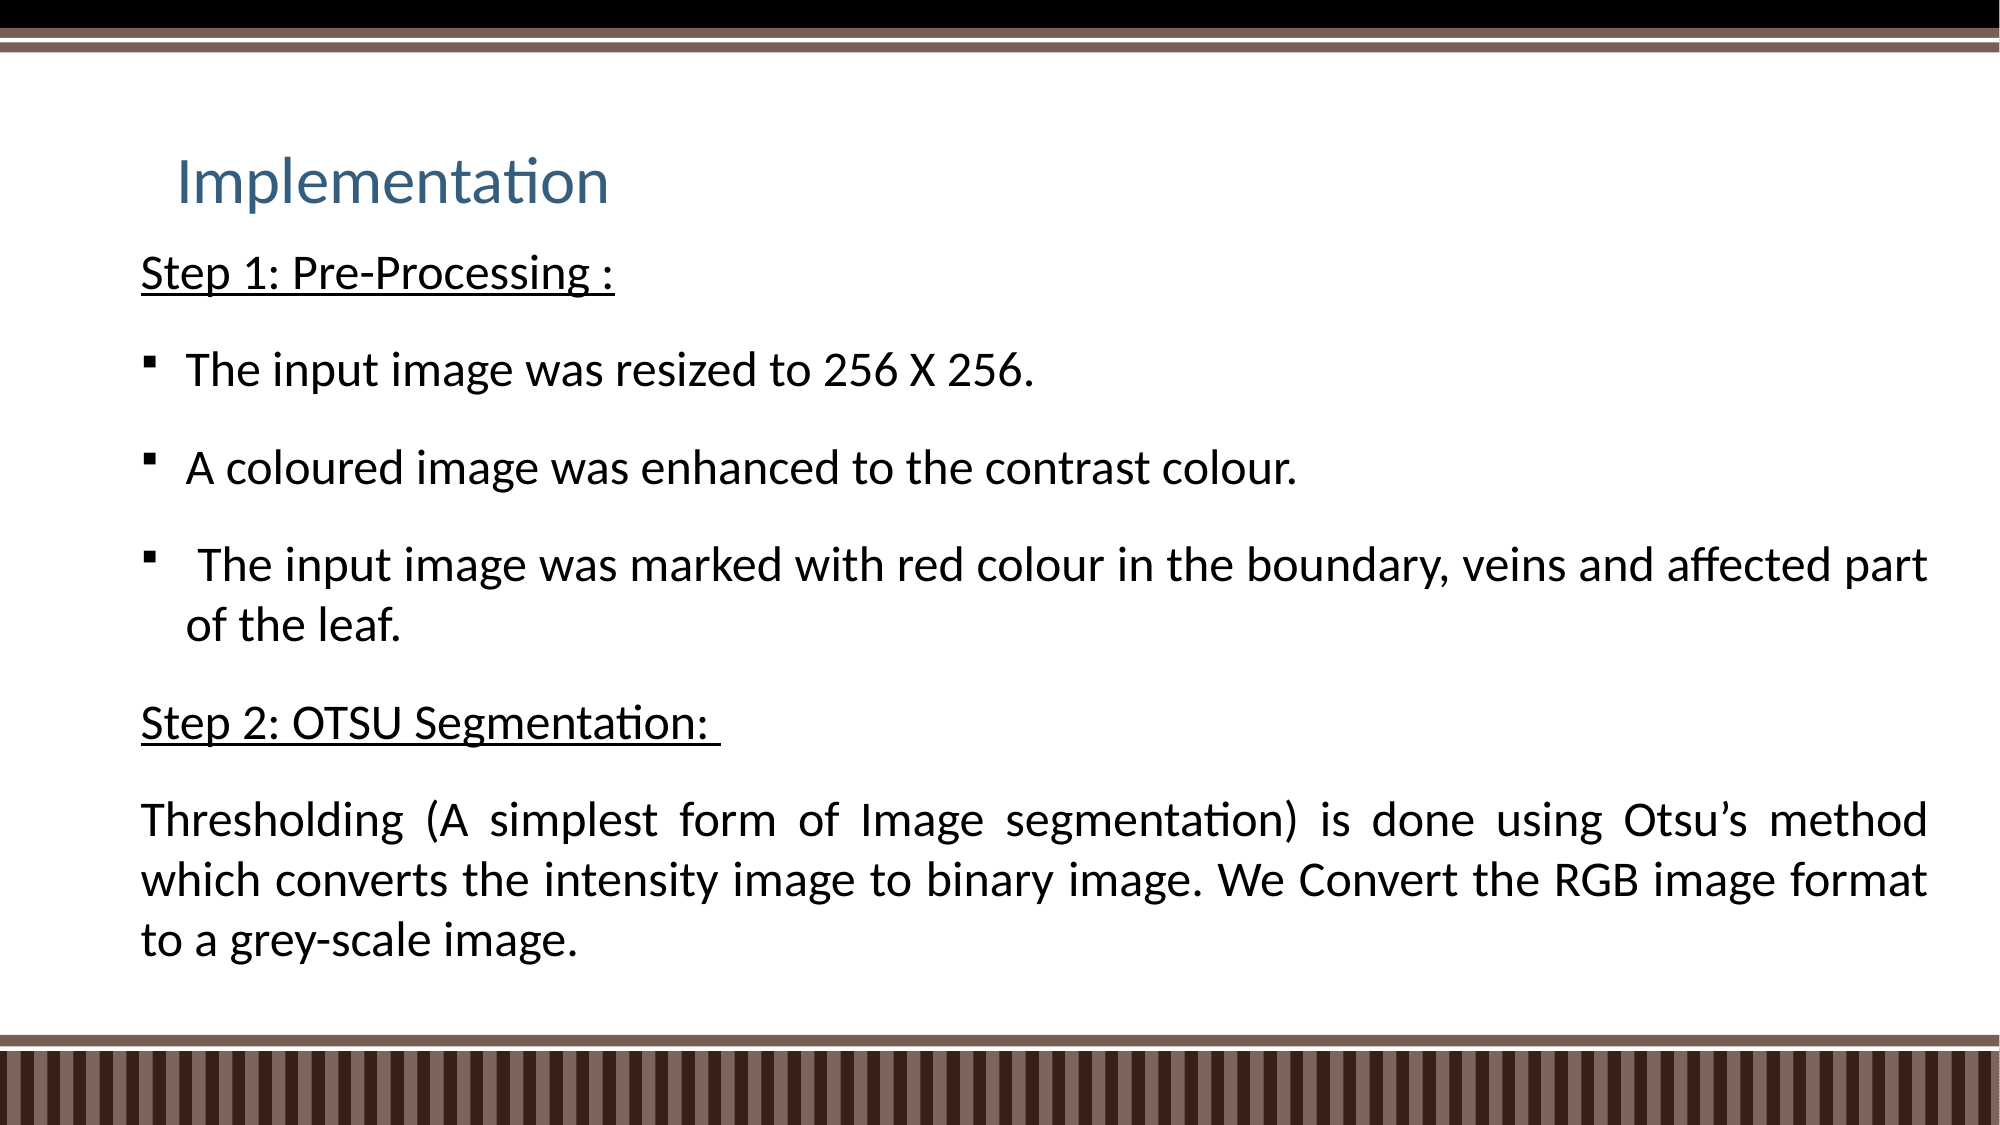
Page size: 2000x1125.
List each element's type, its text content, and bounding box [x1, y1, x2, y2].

title Implementation [161, 50, 1661, 226]
list Step 1: Pre-Processing : The input image was resized to 256 X 256. A coloured image was enhanced to the contrast colour. The input image was marked with red colour in the boundary, veins and affected part of the leaf. Step 2: OTSU Segmentation: Thresholding (A simplest form of Image segmentation) is done using Otsu’s method which converts the intensity image to binary image. We Convert the RGB image format to a grey-scale image. [125, 231, 1945, 1104]
